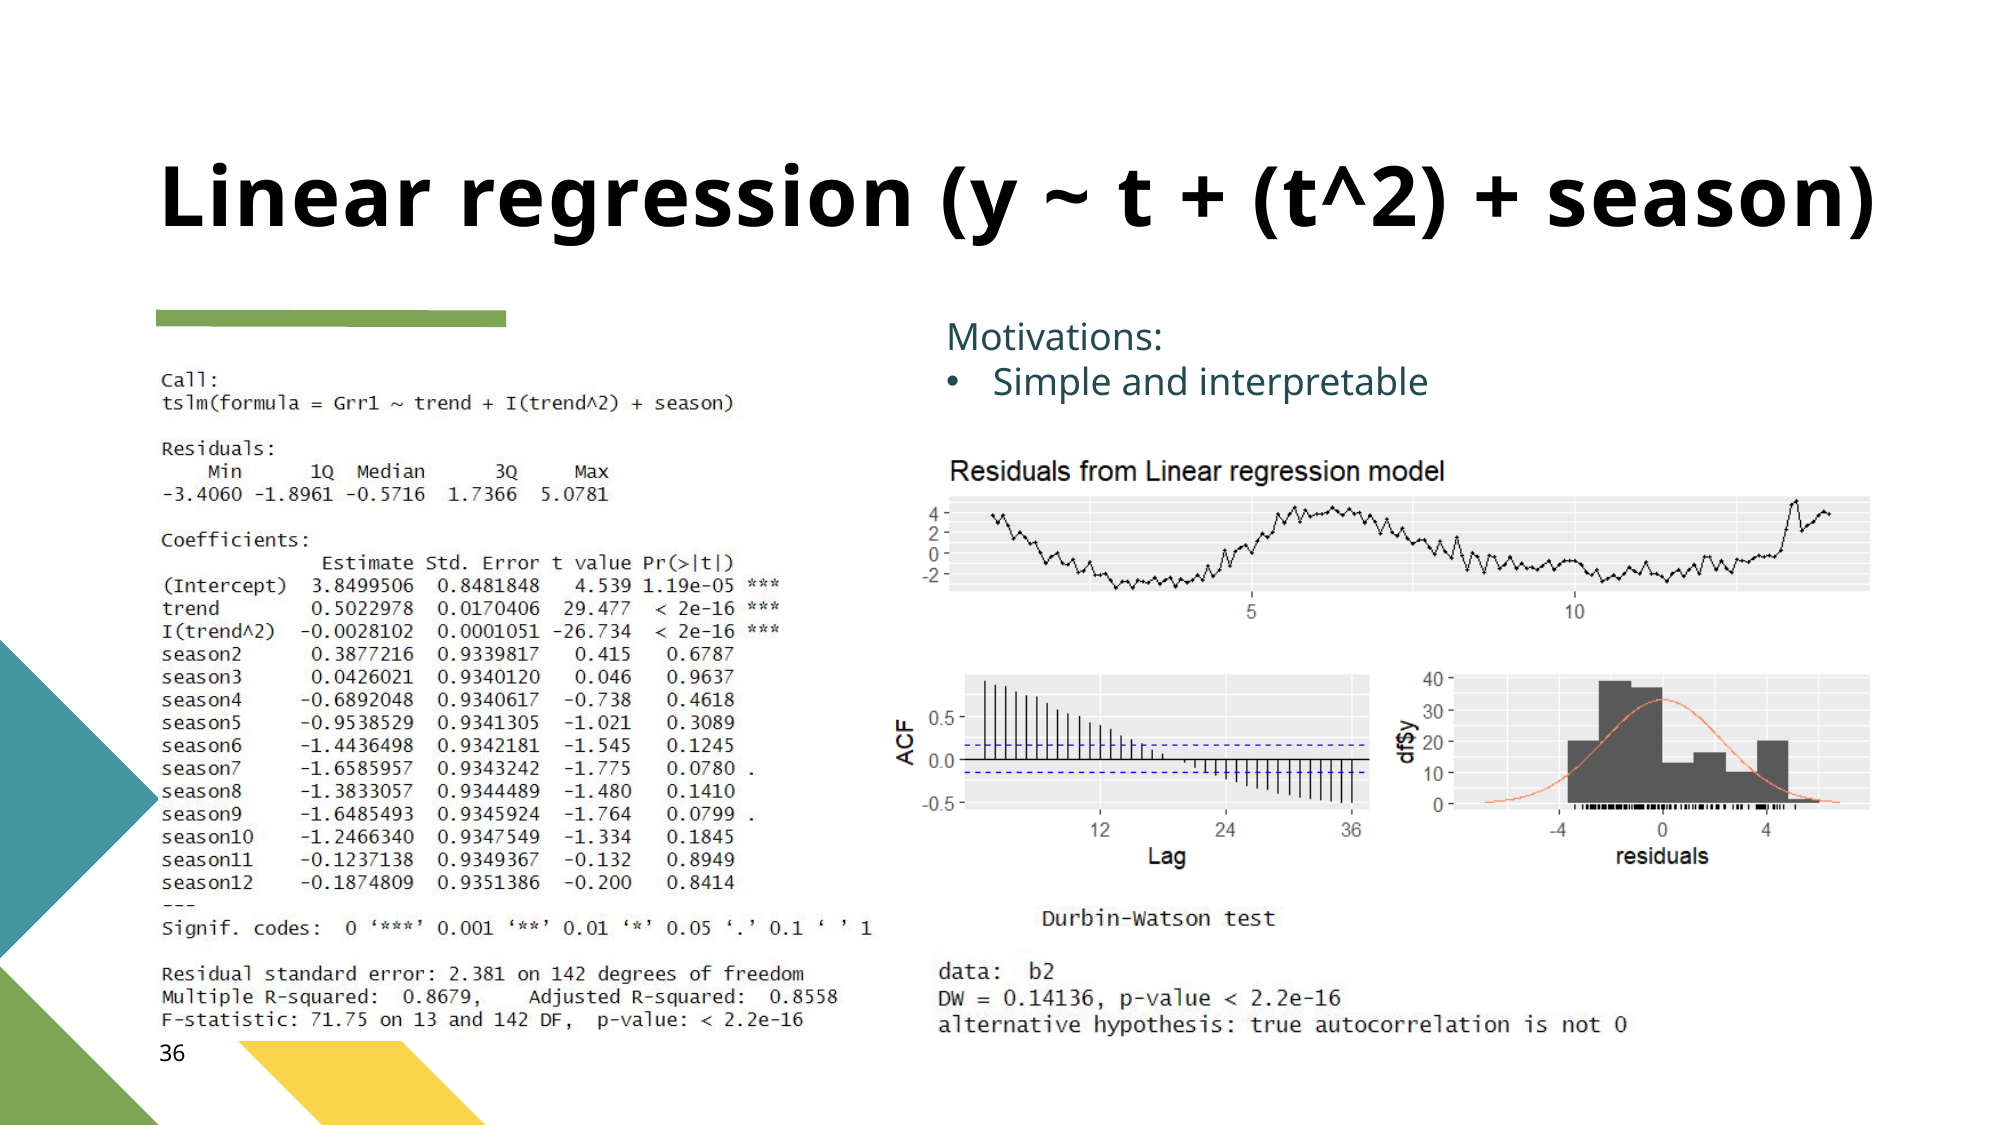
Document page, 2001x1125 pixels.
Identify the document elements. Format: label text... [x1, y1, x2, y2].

title Linear regression (y ~ t + (t^2) + season) [158, 148, 1904, 245]
slide_number 36 [159, 1041, 246, 1080]
picture [158, 365, 1883, 1041]
picture [931, 906, 1633, 1039]
text_box Motivations: Simple and interpretable [931, 305, 1932, 410]
